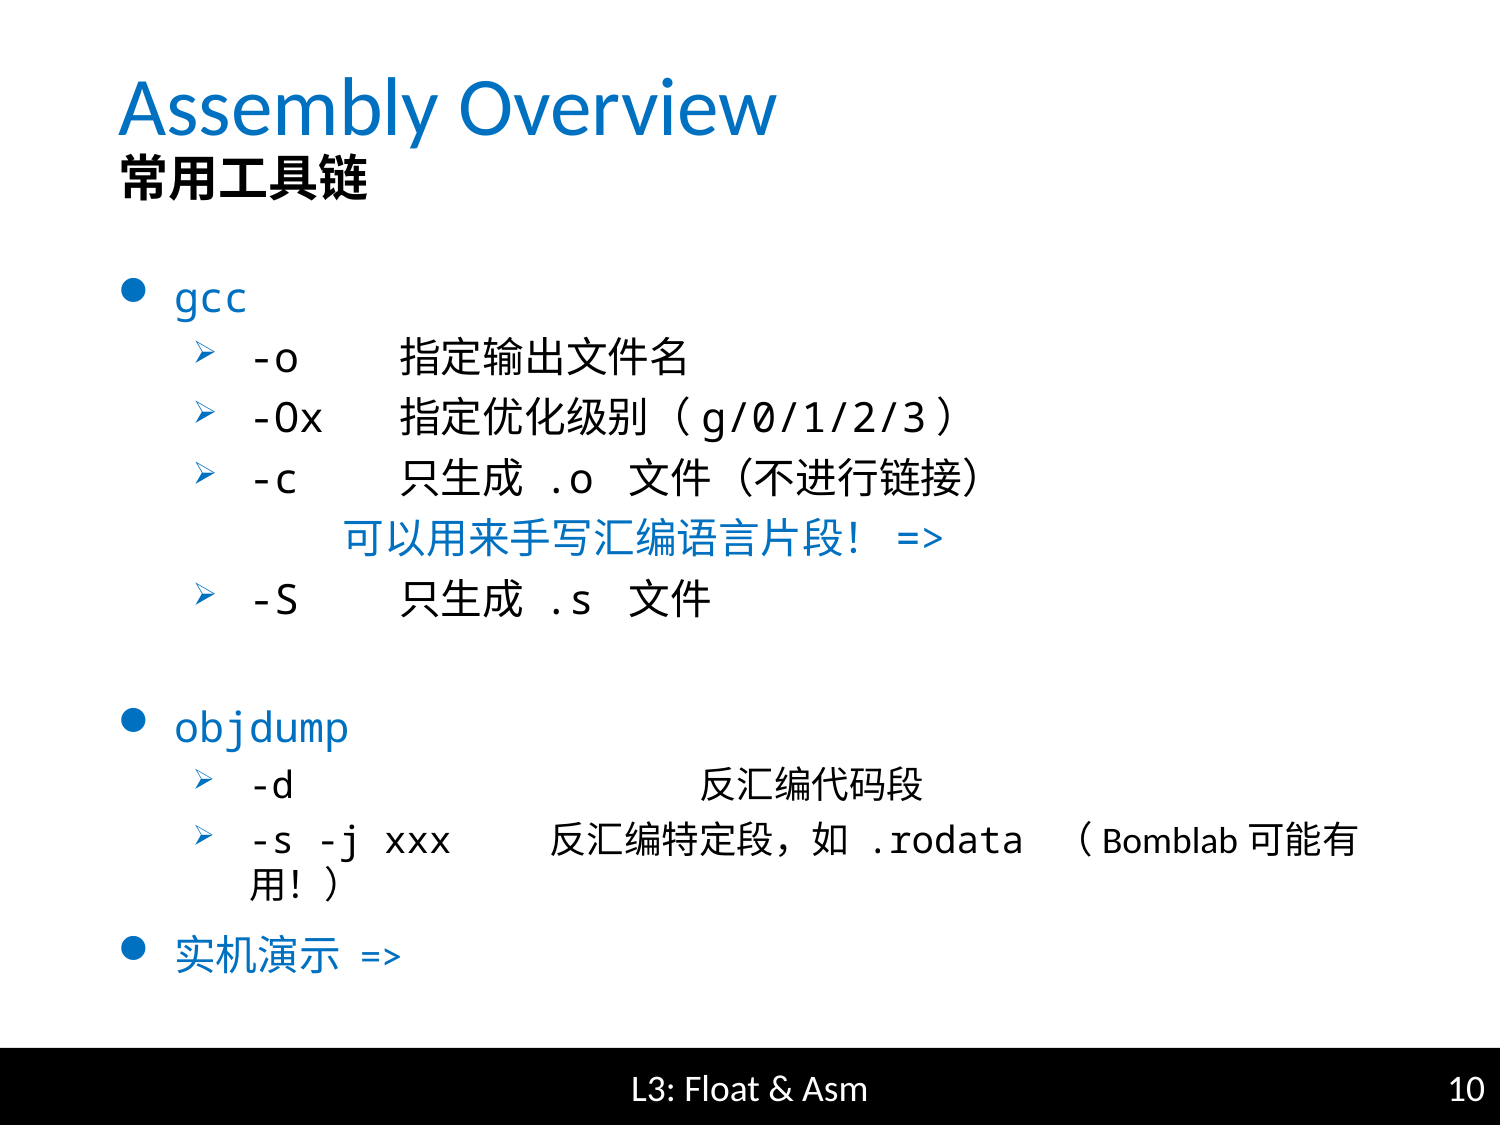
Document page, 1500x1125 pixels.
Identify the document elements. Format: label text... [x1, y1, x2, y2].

text_box Assembly Overview 常用工具链 [103, 0, 1397, 215]
text_box gcc -o 指定输出文件名 -Ox 指定优化级别（g/0/1/2/3） -c 只生成 .o 文件（不进行链接） 可以用来手写汇编语言片段！=> -S 只生成 .s 文件 [103, 262, 1426, 691]
text_box 实机演示 => [103, 921, 858, 987]
slide_number 10 [1162, 1056, 1500, 1117]
text_box objdump -d 反汇编代码段 -s -j xxx 反汇编特定段，如 .rodata （Bomblab可能有用！） [103, 693, 1426, 970]
text_box L3: Float & Asm [0, 1047, 1500, 1125]
